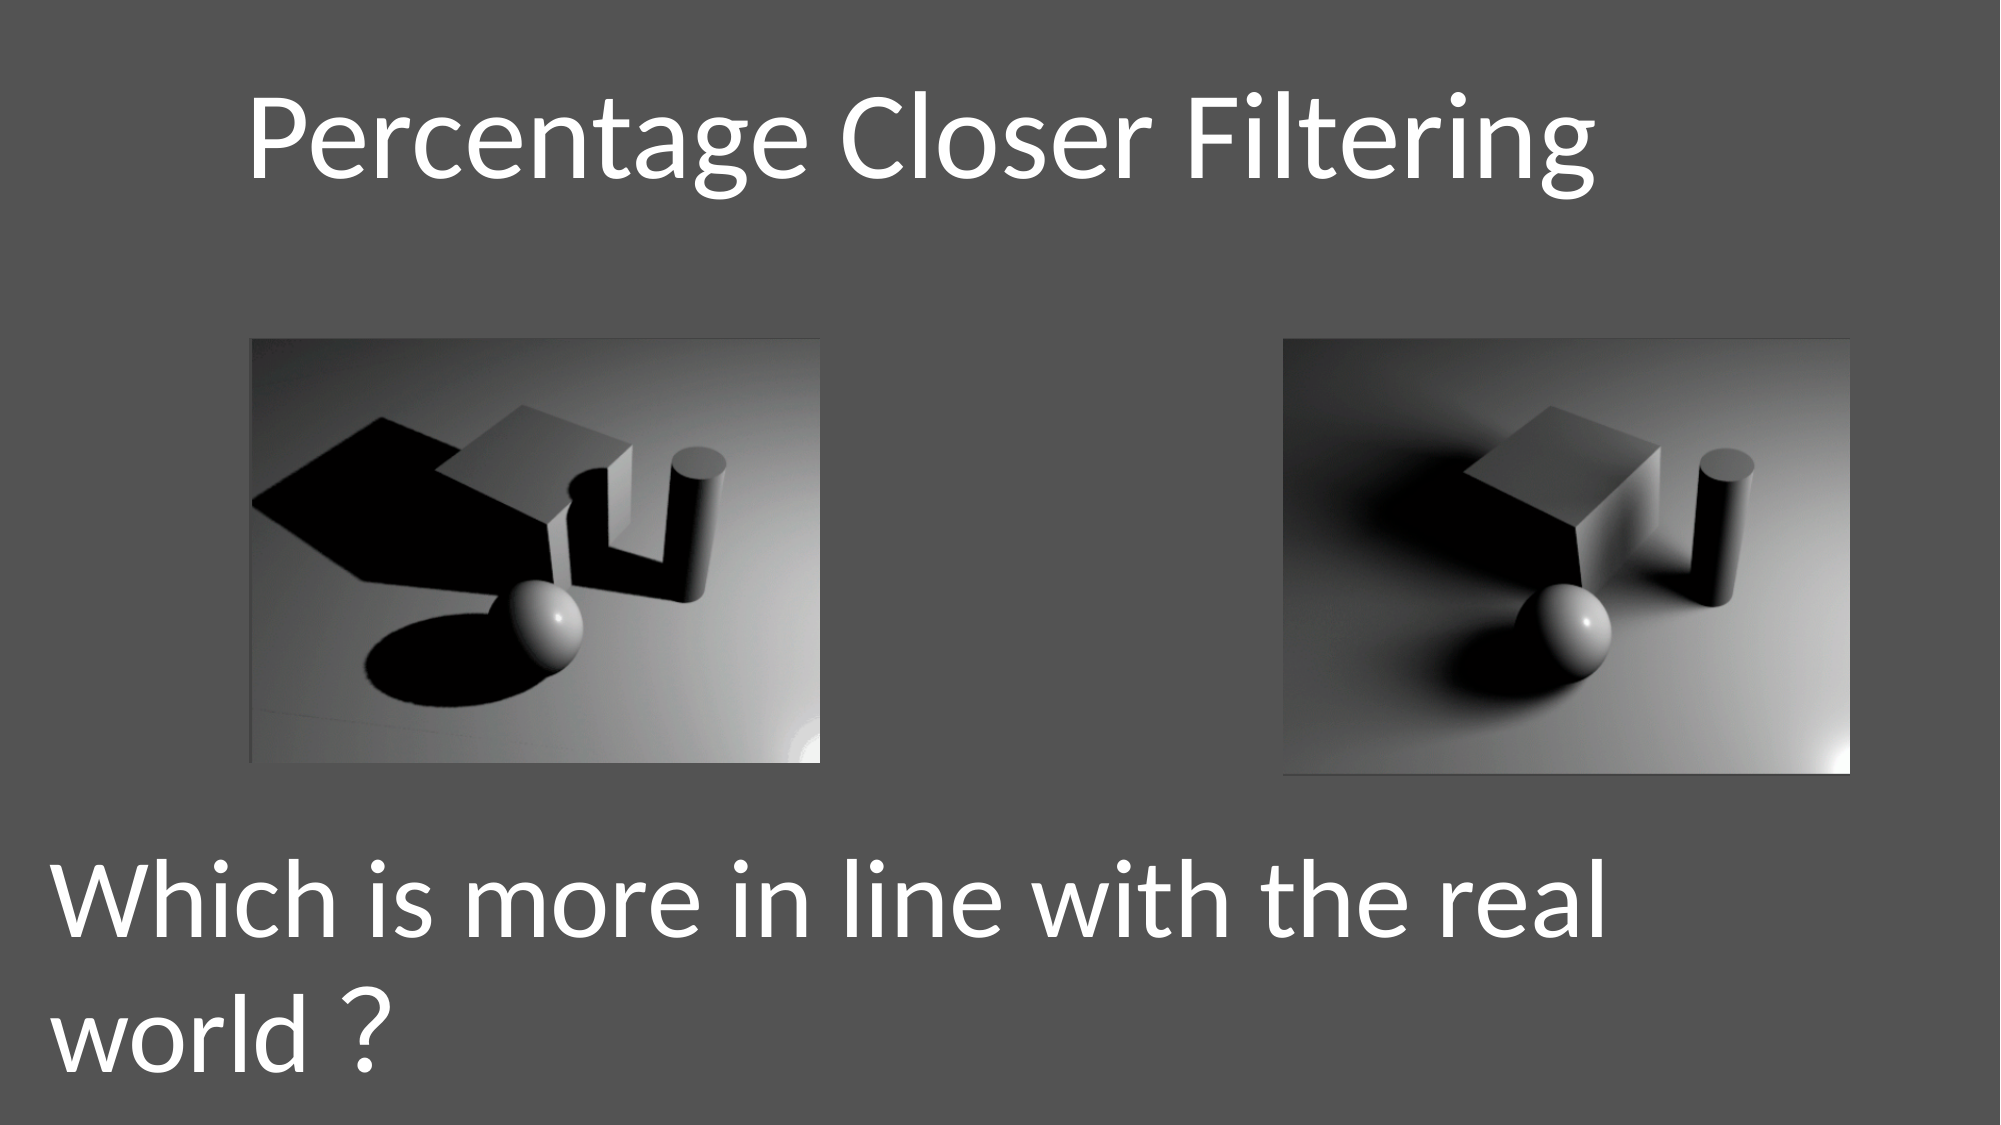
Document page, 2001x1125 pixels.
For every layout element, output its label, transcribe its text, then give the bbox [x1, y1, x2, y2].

picture [1283, 338, 1850, 776]
text_box Which is more in line with the real world？ [34, 817, 1950, 1103]
picture [249, 338, 820, 763]
title Percentage Closer Filtering [115, 39, 1729, 214]
